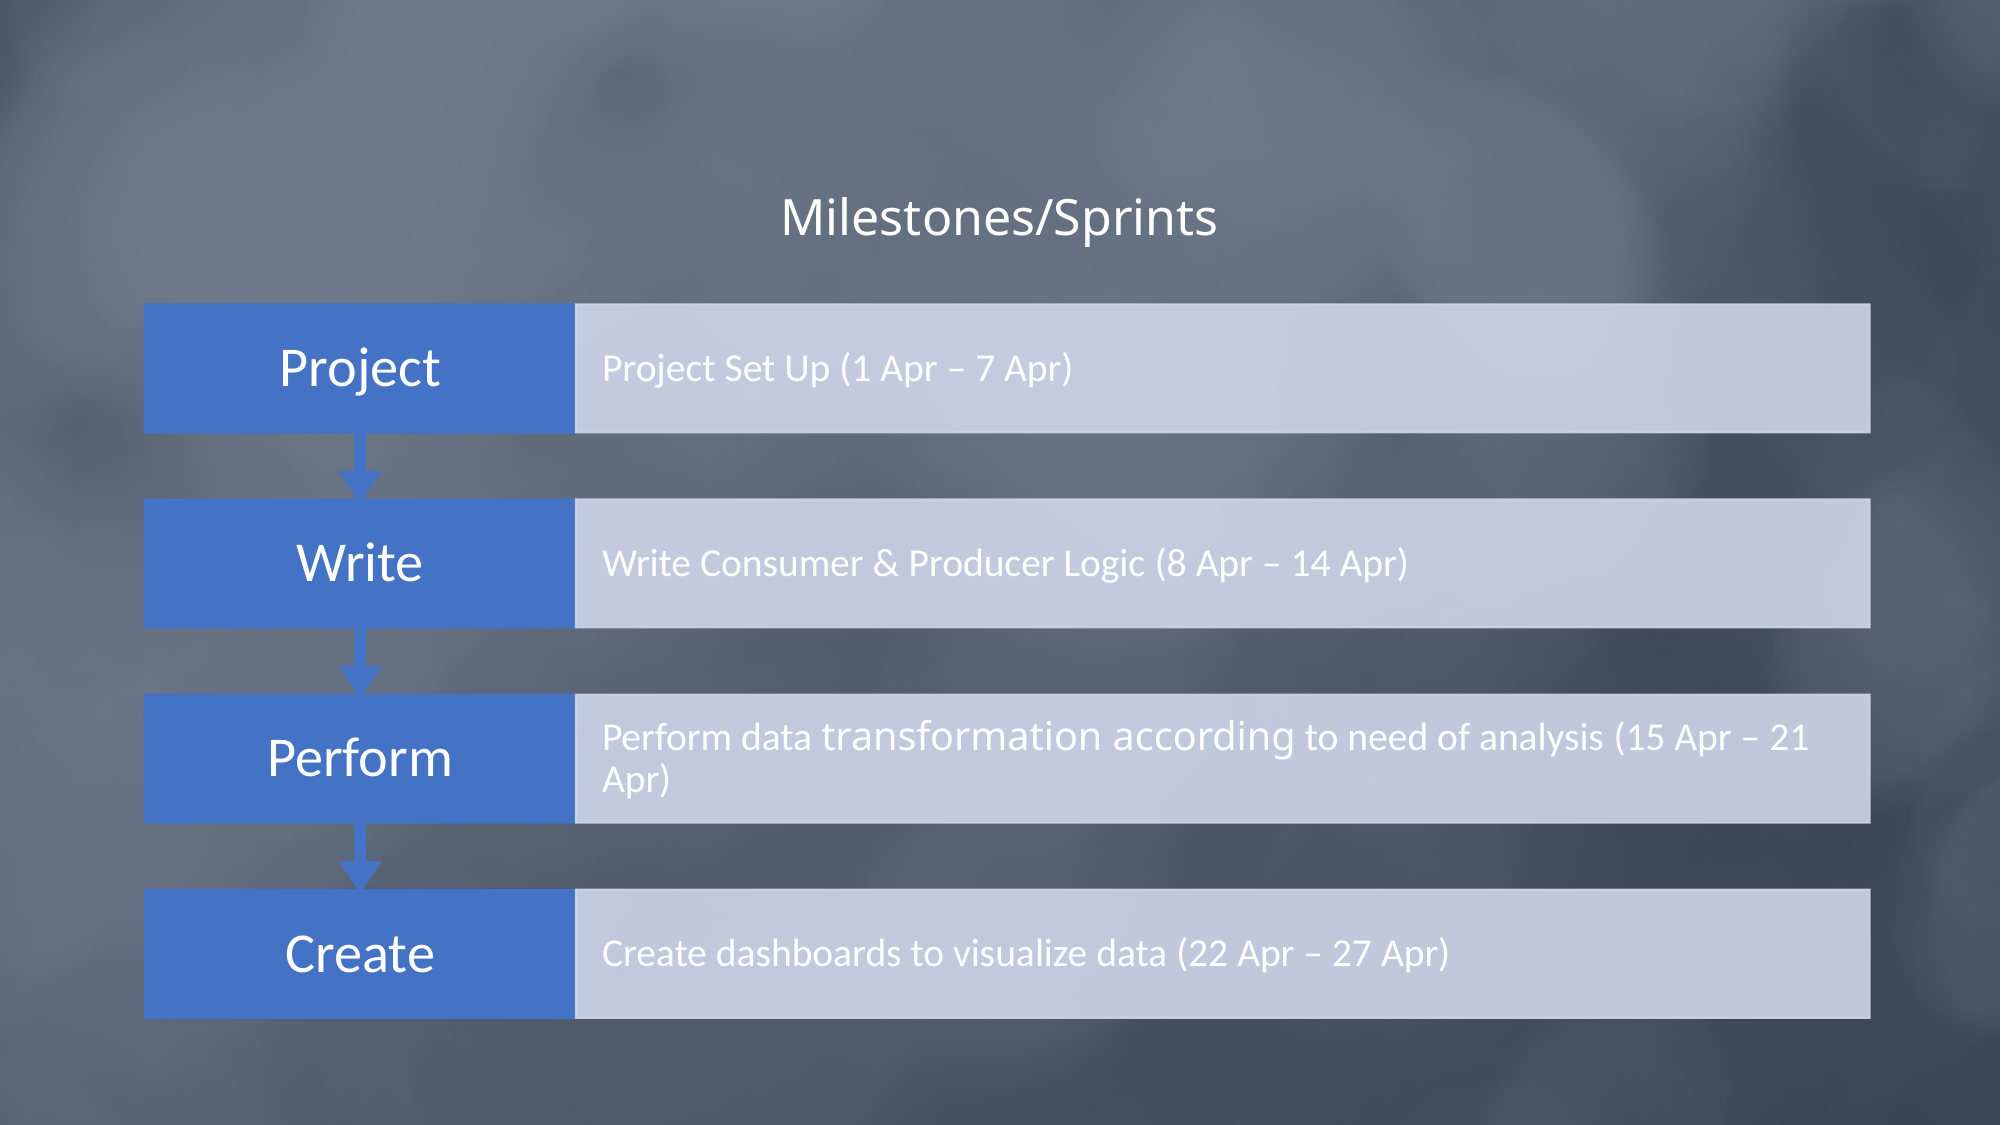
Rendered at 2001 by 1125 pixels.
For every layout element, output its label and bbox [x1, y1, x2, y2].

text_box [144, 304, 1870, 1019]
picture [0, 0, 2000, 1125]
